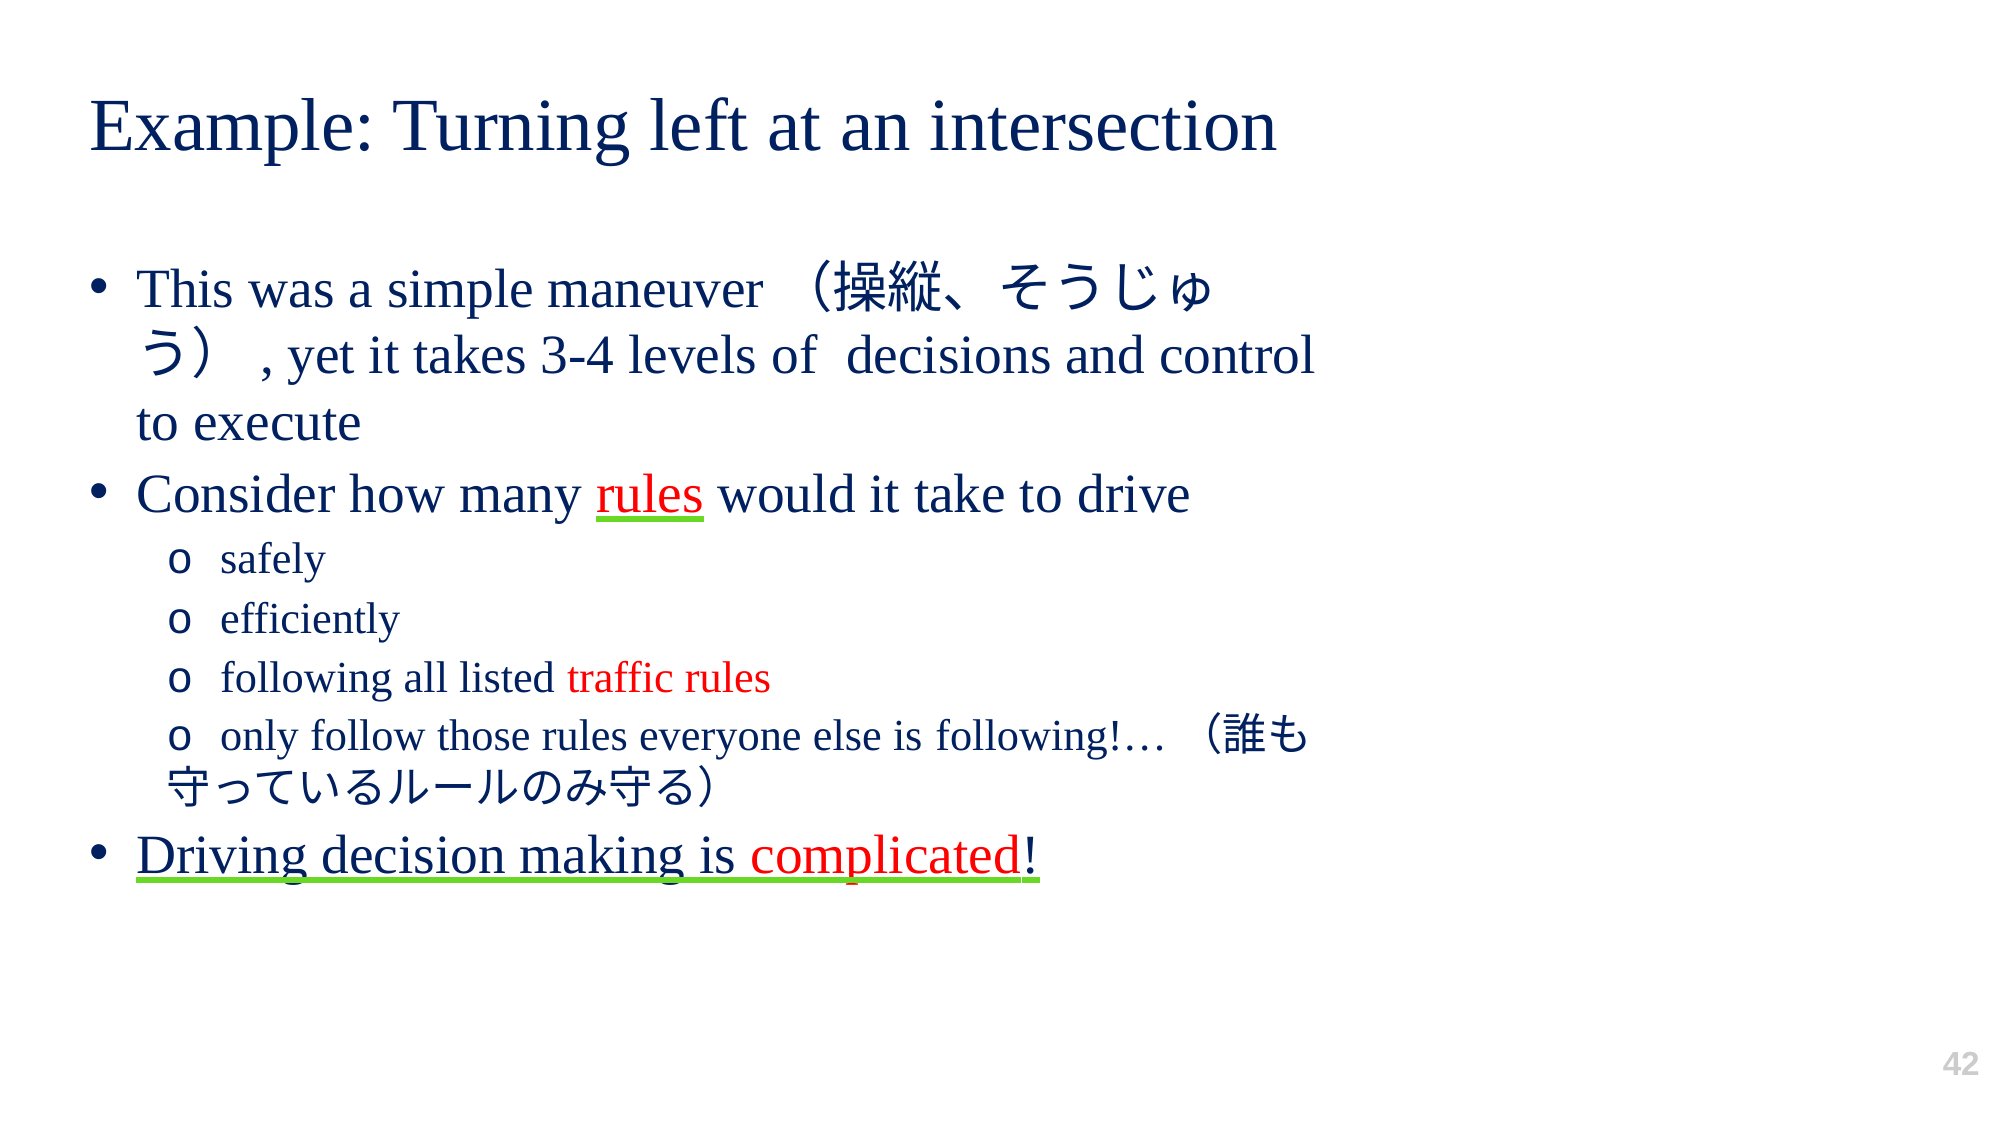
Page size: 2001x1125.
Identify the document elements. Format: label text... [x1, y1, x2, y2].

slide_number 42 [1937, 1042, 1986, 1125]
title Example: Turning left at an intersection [86, 72, 1290, 249]
text_box This was a simple maneuver（操縦、そうじゅう）, yet it takes 3-4 levels of decisions and control to execute Consider how many rules would it take to drive o safely o efficiently o following all listed traffic rules o only follow those rules everyone else is following!…（誰も守っているルールのみ守る） Driving decision making is complicated! [86, 249, 1328, 885]
